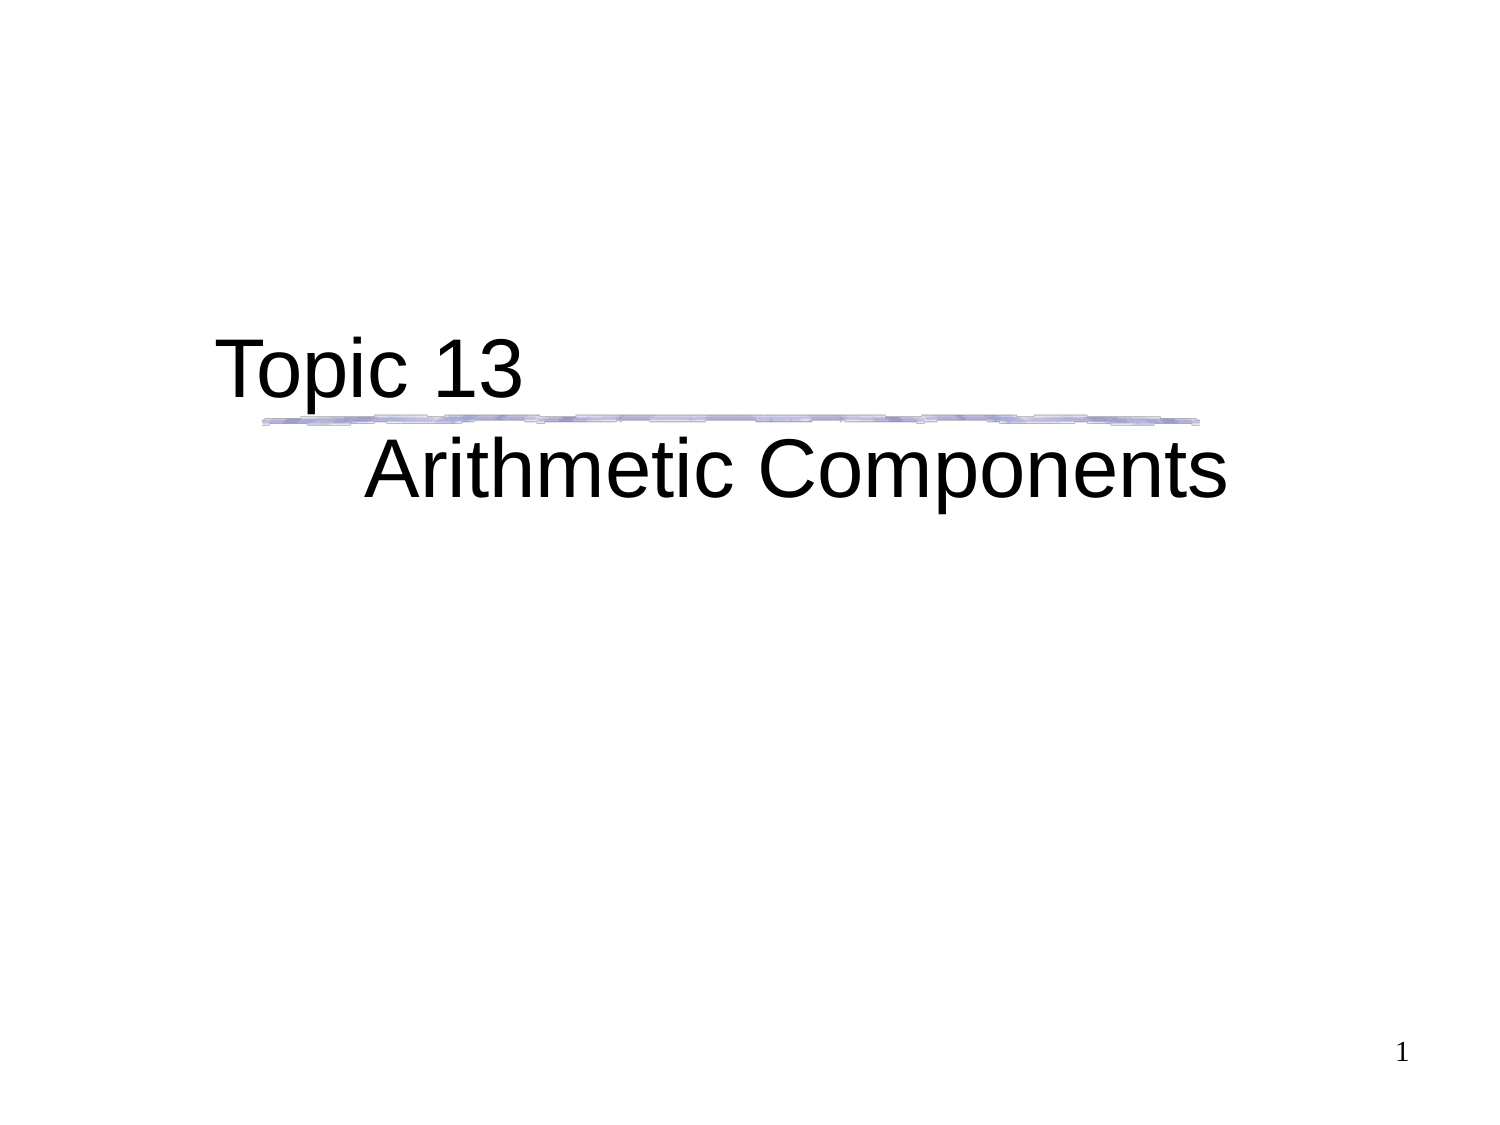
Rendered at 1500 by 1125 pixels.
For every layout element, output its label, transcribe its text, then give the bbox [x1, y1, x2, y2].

picture [262, 412, 1201, 429]
slide_number 1 [1112, 1025, 1425, 1100]
text_box Topic 13 Arithmetic Components [200, 306, 1375, 522]
